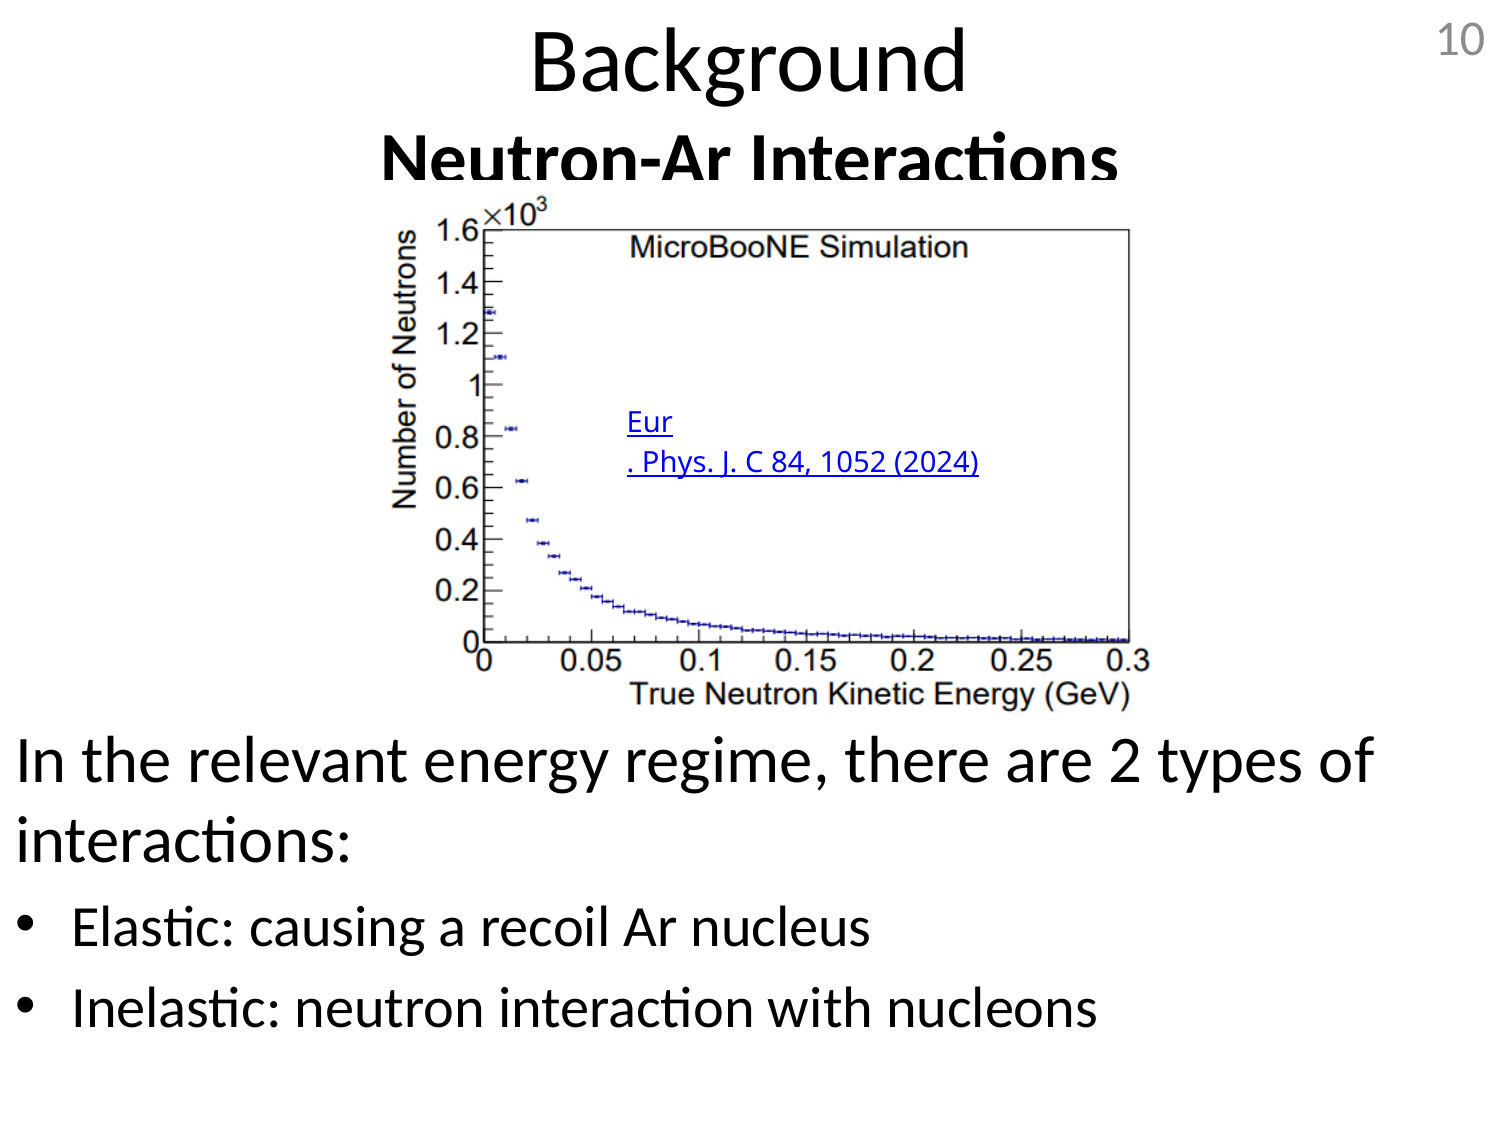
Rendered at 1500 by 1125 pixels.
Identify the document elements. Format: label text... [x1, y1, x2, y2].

title Background Neutron-Ar Interactions [75, 4, 1425, 196]
slide_number 10 [1393, 0, 1500, 72]
list In the relevant energy regime, there are 2 types of interactions: Elastic: causing a recoil Ar nucleus Inelastic: neutron interaction with nucleons [0, 708, 1500, 1125]
picture [348, 180, 1152, 724]
